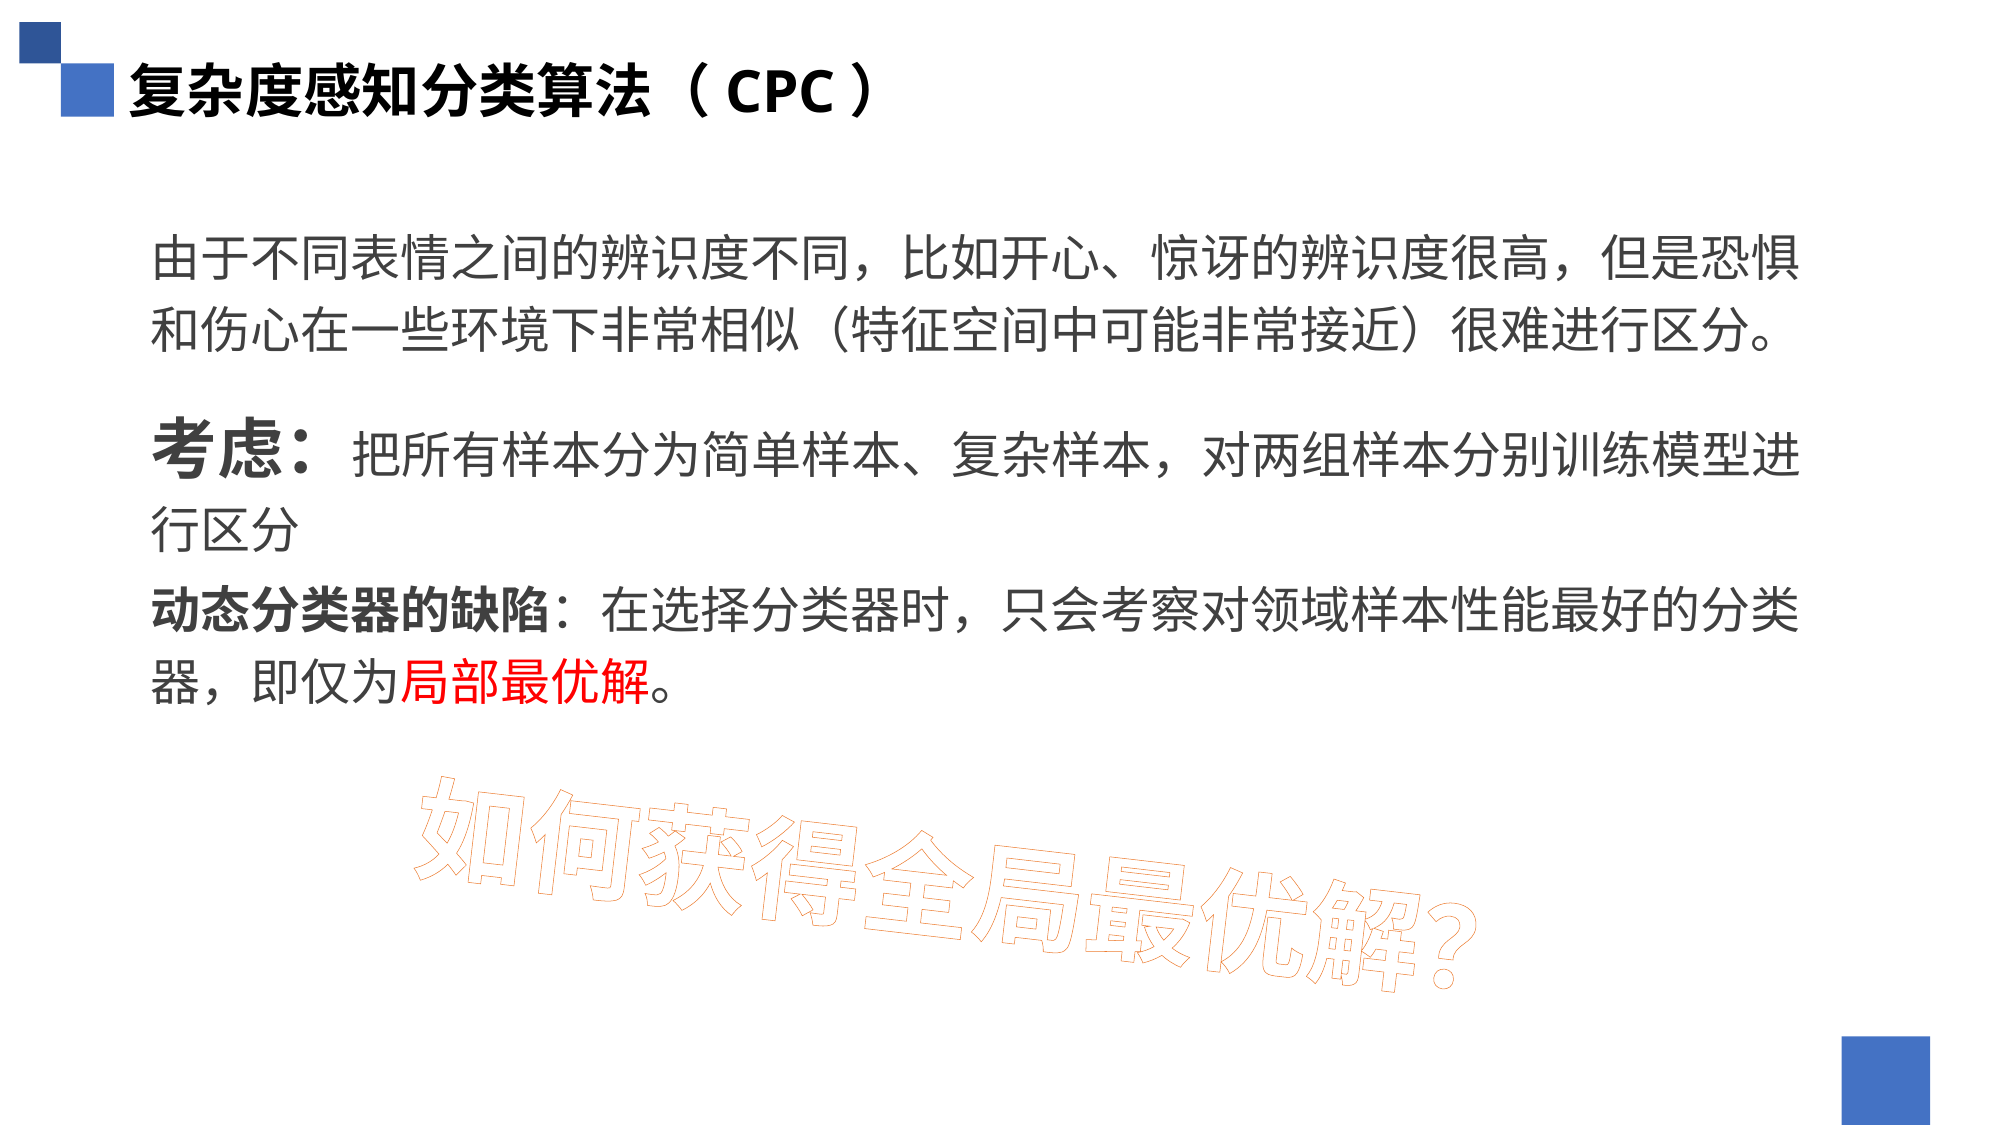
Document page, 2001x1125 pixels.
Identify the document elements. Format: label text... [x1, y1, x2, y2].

text_box 复杂度感知分类算法（CPC） [113, 47, 1886, 132]
text_box 考虑：把所有样本分为简单样本、复杂样本，对两组样本分别训练模型进行区分 [136, 383, 1864, 559]
text_box 动态分类器的缺陷：在选择分类器时，只会考察对领域样本性能最好的分类器，即仅为局部最优解。 [136, 559, 1864, 719]
text_box 如何获得全局最优解？ [391, 747, 1557, 1032]
text_box 由于不同表情之间的辨识度不同，比如开心、惊讶的辨识度很高，但是恐惧和伤心在一些环境下非常相似（特征空间中可能非常接近）很难进行区分。 [136, 206, 1864, 366]
